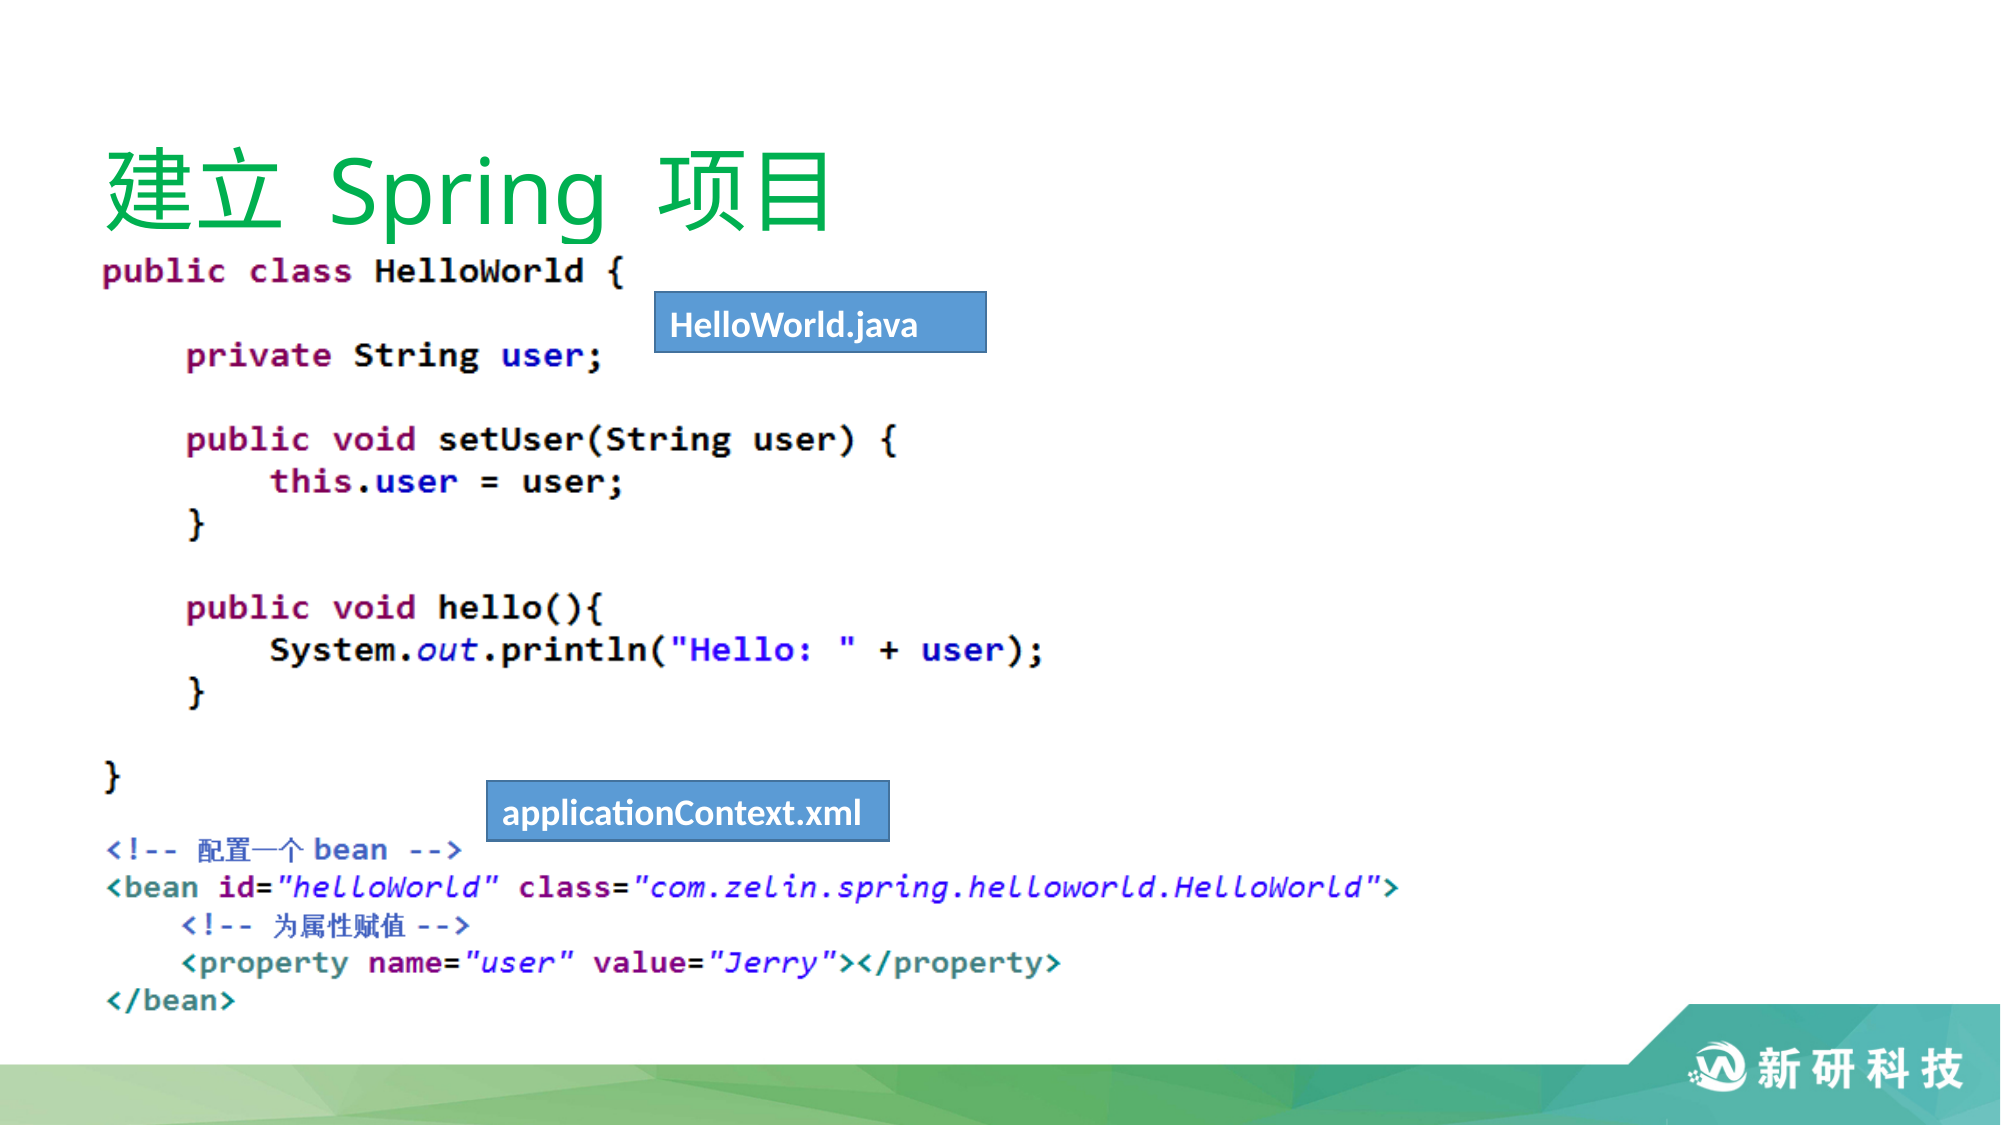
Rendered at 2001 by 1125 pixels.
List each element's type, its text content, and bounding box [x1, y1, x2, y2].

text_box applicationContext.xml [486, 812, 890, 830]
title 建立 Spring 项目 [88, 138, 1677, 279]
picture [0, 0, 2001, 1125]
